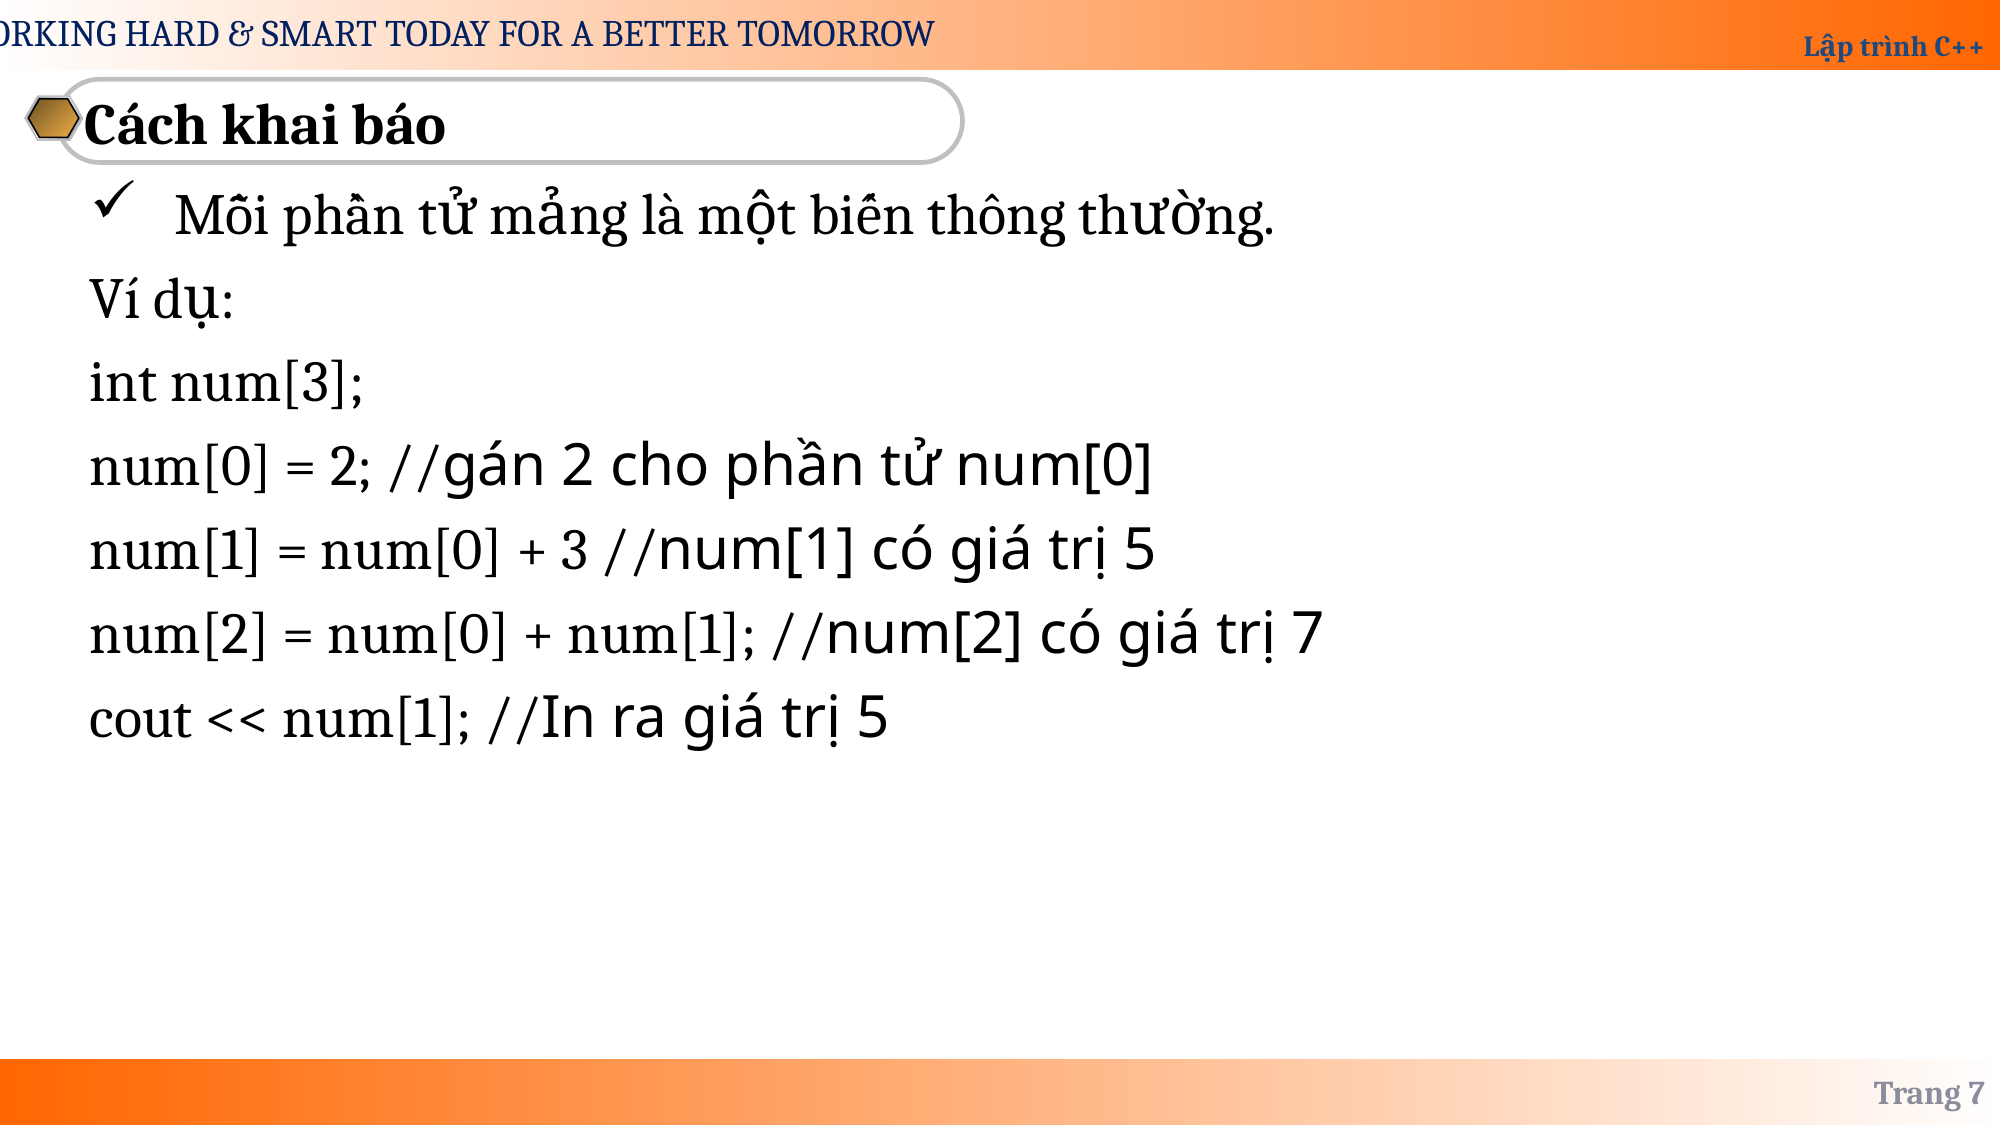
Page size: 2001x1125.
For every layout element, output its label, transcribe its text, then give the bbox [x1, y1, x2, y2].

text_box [24, 78, 963, 163]
text_box Mỗi phần tử mảng là một biến thông thường. Ví dụ: int num[3]; num[0] = 2; //gán 2 cho phần tử num[0] num[1] = num[0] + 3 //num[1] có giá trị 5 num[2] = num[0] + num[1]; //num[2] có giá trị 7 cout << num[1]; //In ra giá trị 5 [75, 176, 1925, 1038]
slide_number Trang 7 [1533, 1060, 2000, 1121]
slide_number Trang 2 [1609, 0, 1613, 70]
